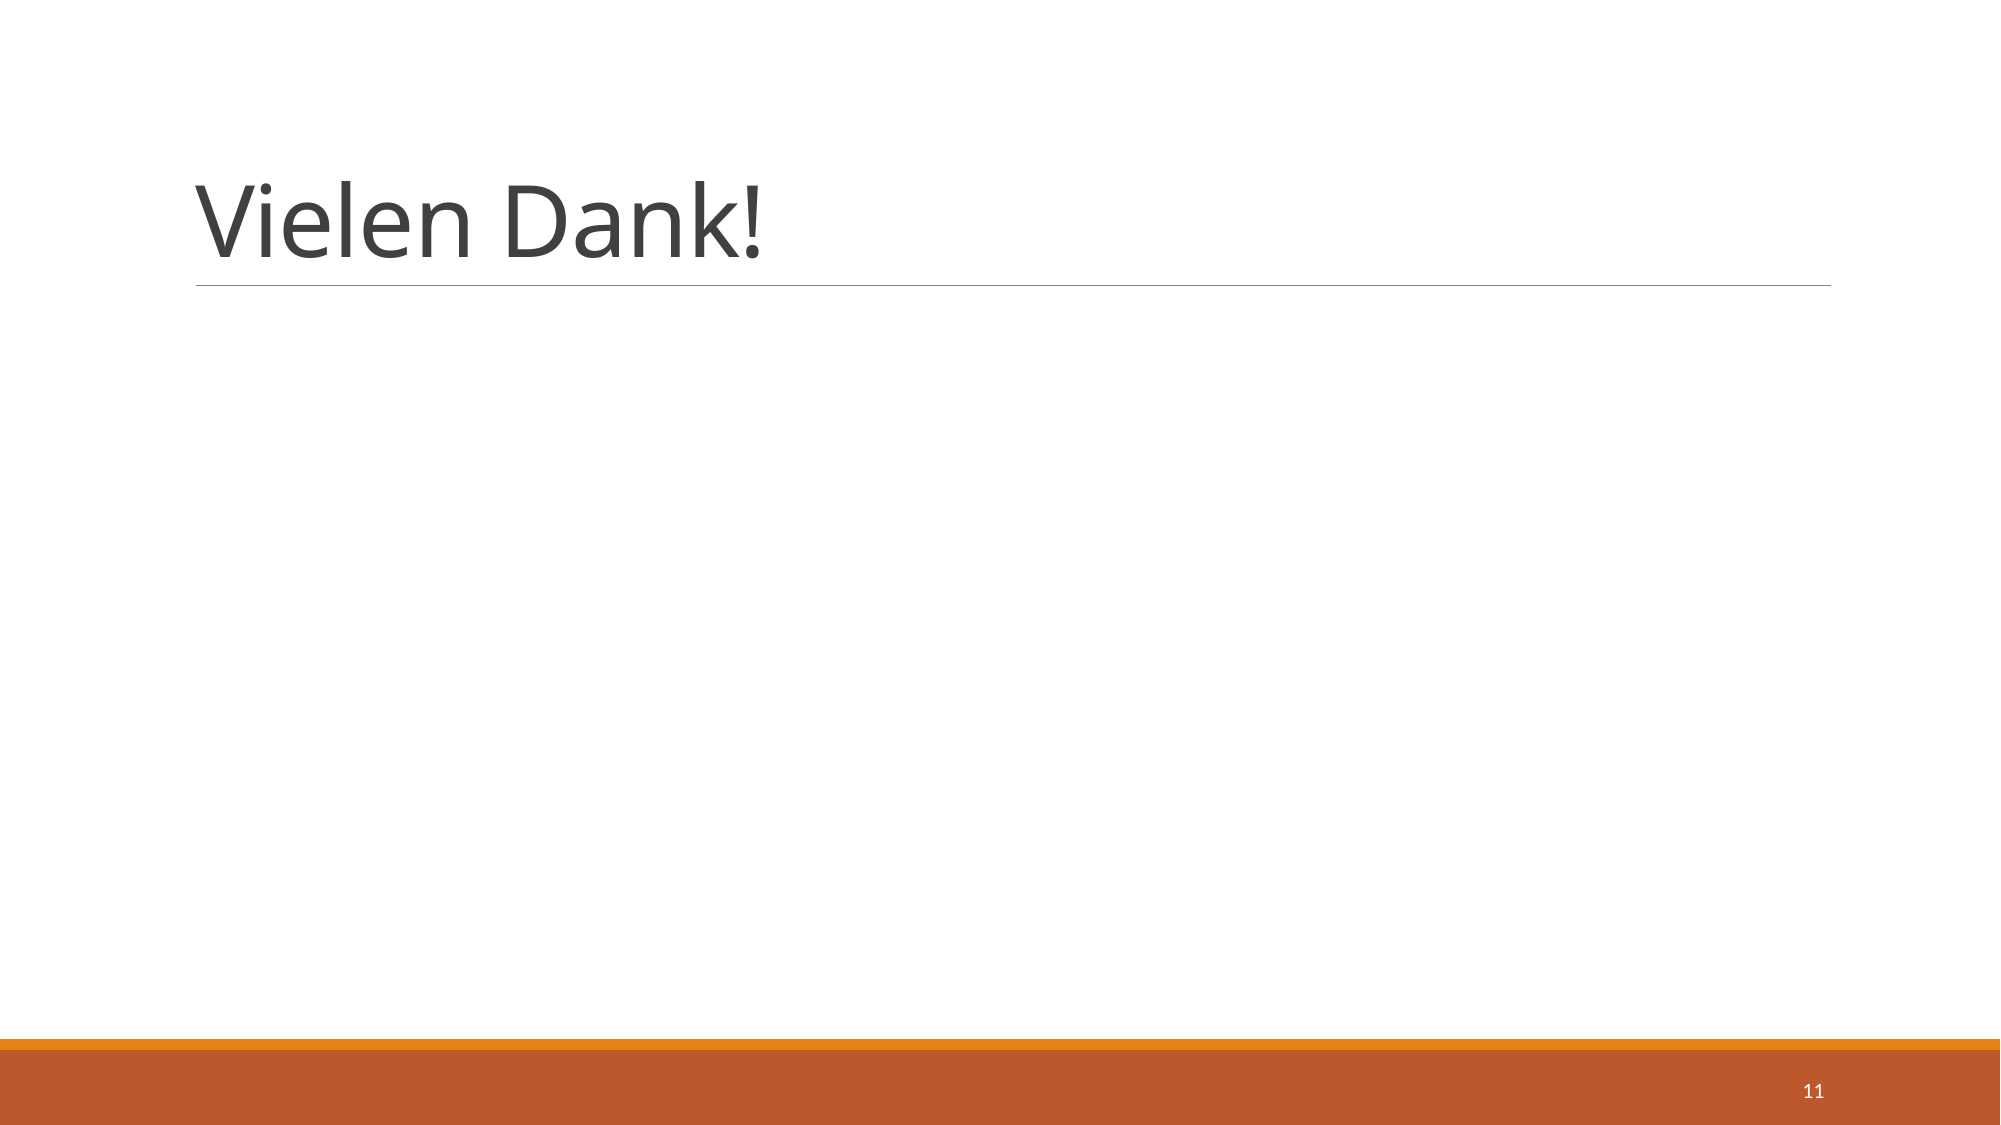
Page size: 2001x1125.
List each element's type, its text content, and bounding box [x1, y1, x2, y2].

title Vielen Dank! [180, 47, 1830, 285]
slide_number 11 [1624, 1059, 1840, 1120]
